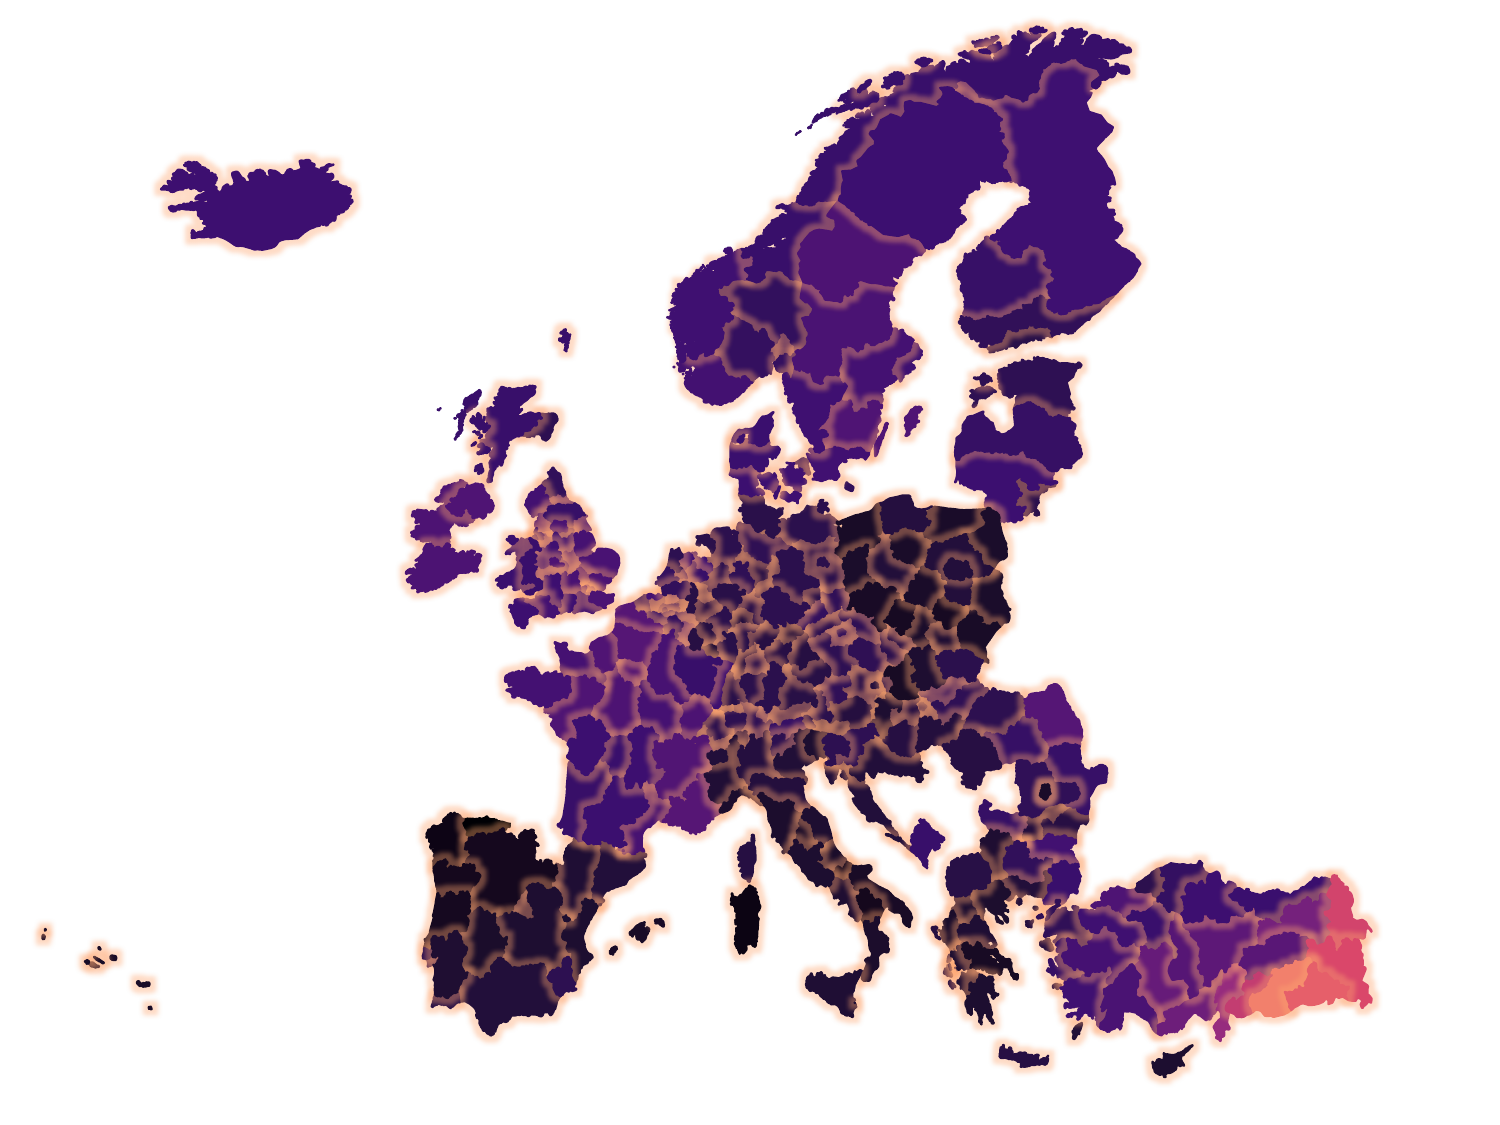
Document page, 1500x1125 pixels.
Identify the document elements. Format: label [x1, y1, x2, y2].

text_box [792, 658, 824, 676]
text_box [581, 782, 609, 841]
text_box [946, 853, 991, 897]
text_box [773, 353, 796, 379]
text_box [1135, 872, 1155, 893]
text_box [943, 558, 973, 581]
text_box [962, 941, 1018, 980]
text_box [871, 682, 877, 689]
text_box [757, 792, 794, 846]
text_box [850, 744, 920, 772]
text_box [849, 865, 872, 884]
text_box [908, 645, 940, 691]
text_box [767, 641, 775, 647]
text_box [557, 772, 603, 839]
text_box [472, 907, 507, 967]
text_box [1015, 760, 1052, 818]
text_box [690, 562, 699, 582]
text_box [910, 819, 945, 869]
text_box [917, 691, 924, 702]
text_box [1010, 336, 1042, 348]
text_box [777, 678, 814, 710]
text_box [773, 701, 811, 726]
text_box [1029, 26, 1047, 34]
text_box [805, 701, 814, 716]
text_box [826, 193, 841, 207]
text_box [1035, 833, 1077, 854]
text_box [405, 543, 482, 593]
text_box [950, 951, 963, 970]
text_box [673, 257, 739, 360]
text_box [973, 373, 992, 385]
text_box [1189, 924, 1250, 987]
text_box [904, 406, 923, 436]
text_box [558, 529, 574, 538]
text_box [730, 885, 761, 954]
text_box [589, 636, 615, 673]
text_box [976, 507, 1007, 561]
text_box [938, 929, 945, 942]
text_box [956, 985, 964, 995]
text_box [823, 610, 839, 618]
text_box [875, 698, 902, 721]
text_box [543, 503, 586, 520]
text_box [678, 559, 688, 567]
text_box [674, 645, 723, 698]
text_box [1157, 861, 1203, 912]
text_box [829, 671, 835, 678]
text_box [446, 483, 494, 519]
text_box [990, 69, 1141, 315]
text_box [1047, 959, 1061, 976]
text_box [979, 576, 1011, 622]
text_box [616, 602, 653, 624]
text_box [657, 567, 674, 580]
text_box [997, 721, 1040, 756]
text_box [958, 611, 1000, 651]
text_box [759, 571, 765, 580]
text_box [608, 735, 624, 769]
text_box [1213, 1018, 1230, 1042]
text_box [812, 608, 828, 623]
text_box [695, 569, 708, 581]
text_box [1038, 782, 1053, 802]
text_box [880, 634, 903, 665]
text_box [1008, 876, 1043, 897]
text_box [845, 482, 854, 491]
text_box [1001, 879, 1016, 901]
text_box [654, 918, 665, 927]
text_box [505, 666, 571, 708]
text_box [788, 839, 834, 887]
text_box [789, 623, 802, 629]
text_box [833, 400, 883, 442]
text_box [542, 530, 554, 537]
text_box [851, 716, 871, 730]
text_box [677, 350, 683, 360]
text_box [846, 670, 852, 677]
text_box [937, 636, 950, 643]
text_box [537, 521, 552, 531]
text_box [724, 673, 733, 681]
text_box [553, 539, 563, 546]
text_box [495, 570, 515, 591]
text_box [852, 619, 867, 631]
text_box [463, 816, 497, 829]
text_box [647, 629, 685, 704]
text_box [839, 328, 894, 413]
text_box [1157, 999, 1209, 1036]
text_box [755, 632, 777, 650]
text_box [747, 629, 764, 647]
text_box [868, 671, 886, 698]
text_box [837, 92, 879, 113]
text_box [854, 738, 920, 768]
text_box [563, 915, 570, 922]
text_box [704, 770, 731, 801]
text_box [842, 544, 869, 586]
text_box [832, 720, 850, 736]
text_box [716, 527, 741, 555]
text_box [995, 720, 1042, 763]
text_box [712, 721, 723, 739]
text_box [789, 505, 829, 544]
text_box [547, 467, 566, 495]
text_box [817, 557, 829, 567]
text_box [612, 623, 655, 662]
text_box [830, 681, 851, 703]
text_box [703, 623, 714, 635]
text_box [786, 491, 802, 504]
text_box [749, 773, 806, 800]
text_box [738, 503, 783, 538]
text_box [1024, 826, 1034, 833]
text_box [682, 549, 696, 554]
text_box [891, 832, 899, 837]
text_box [727, 681, 741, 705]
text_box [1048, 756, 1088, 809]
text_box [430, 891, 471, 928]
text_box [667, 564, 678, 572]
text_box [426, 812, 457, 856]
text_box [161, 159, 353, 250]
text_box [559, 329, 571, 352]
text_box [996, 42, 1002, 49]
text_box [563, 845, 593, 907]
text_box [999, 356, 1082, 410]
text_box [540, 556, 547, 568]
text_box [544, 548, 561, 555]
text_box [772, 733, 785, 746]
text_box [1306, 936, 1372, 1009]
text_box [980, 829, 1009, 855]
text_box [842, 663, 880, 705]
text_box [411, 509, 453, 540]
text_box [833, 885, 854, 918]
text_box [966, 688, 1018, 726]
text_box [774, 745, 809, 770]
text_box [950, 939, 962, 952]
text_box [869, 702, 878, 721]
text_box [568, 527, 578, 534]
text_box [730, 446, 780, 472]
text_box [1044, 911, 1073, 937]
text_box [653, 734, 710, 799]
text_box [908, 644, 917, 652]
text_box [592, 852, 646, 895]
text_box [955, 460, 1058, 523]
text_box [797, 663, 831, 686]
text_box [875, 553, 906, 580]
text_box [580, 518, 591, 530]
text_box [812, 691, 820, 720]
text_box [669, 548, 683, 563]
text_box [874, 422, 888, 454]
text_box [904, 574, 936, 606]
text_box [1040, 944, 1048, 951]
text_box [697, 557, 710, 574]
text_box [816, 623, 834, 635]
text_box [848, 784, 895, 831]
text_box [881, 646, 895, 659]
text_box [576, 543, 595, 555]
text_box [801, 807, 832, 839]
text_box [568, 594, 576, 612]
text_box [1127, 908, 1163, 940]
text_box [970, 51, 992, 60]
text_box [1099, 964, 1156, 1032]
text_box [713, 690, 722, 709]
text_box [550, 557, 564, 566]
text_box [978, 880, 1011, 924]
text_box [829, 698, 850, 723]
text_box [796, 828, 804, 833]
text_box [796, 113, 873, 206]
text_box [844, 606, 854, 613]
text_box [741, 204, 822, 283]
text_box [102, 956, 108, 965]
text_box [553, 534, 572, 547]
text_box [753, 674, 767, 705]
text_box [1065, 782, 1081, 805]
text_box [944, 586, 971, 606]
text_box [1324, 875, 1372, 932]
text_box [798, 208, 919, 303]
text_box [1039, 784, 1051, 800]
text_box [1016, 898, 1022, 905]
text_box [1242, 972, 1262, 991]
text_box [589, 574, 612, 586]
text_box [958, 296, 1096, 348]
text_box [672, 643, 692, 695]
text_box [754, 716, 762, 726]
text_box [891, 343, 916, 379]
text_box [891, 537, 920, 564]
text_box [759, 473, 777, 489]
text_box [562, 898, 598, 969]
text_box [520, 538, 543, 595]
text_box [826, 701, 832, 711]
text_box [481, 467, 489, 486]
text_box [785, 635, 808, 665]
text_box [829, 81, 958, 201]
text_box [801, 716, 816, 727]
text_box [681, 554, 688, 566]
text_box [883, 600, 914, 635]
text_box [948, 921, 961, 948]
text_box [943, 910, 957, 945]
text_box [958, 901, 975, 917]
text_box [91, 953, 102, 959]
text_box [1225, 996, 1245, 1018]
text_box [818, 400, 877, 452]
text_box [458, 421, 463, 431]
text_box [566, 524, 580, 534]
text_box [1229, 877, 1323, 914]
text_box [884, 720, 911, 757]
text_box [662, 774, 717, 835]
text_box [761, 586, 810, 629]
text_box [680, 581, 687, 598]
text_box [552, 529, 563, 533]
text_box [765, 625, 779, 631]
text_box [811, 448, 826, 456]
text_box [713, 270, 813, 382]
text_box [1258, 897, 1321, 936]
text_box [919, 65, 937, 72]
text_box [812, 107, 838, 123]
text_box [1050, 899, 1060, 913]
text_box [696, 534, 715, 552]
text_box [755, 619, 769, 630]
text_box [935, 649, 983, 682]
text_box [829, 401, 878, 446]
text_box [856, 888, 883, 912]
text_box [850, 747, 929, 783]
text_box [855, 664, 865, 669]
text_box [504, 883, 562, 959]
text_box [999, 1044, 1049, 1067]
text_box [880, 495, 932, 534]
text_box [932, 688, 973, 713]
text_box [882, 72, 905, 89]
text_box [744, 443, 760, 447]
text_box [858, 79, 872, 93]
text_box [782, 717, 803, 725]
text_box [703, 774, 723, 815]
text_box [567, 715, 610, 776]
text_box [600, 737, 614, 762]
text_box [629, 922, 649, 943]
text_box [724, 247, 732, 252]
text_box [824, 760, 865, 783]
text_box [858, 675, 864, 690]
text_box [651, 738, 666, 785]
text_box [581, 561, 617, 576]
text_box [972, 39, 983, 44]
text_box [542, 536, 551, 548]
text_box [1168, 921, 1198, 999]
text_box [915, 57, 933, 67]
text_box [822, 733, 850, 766]
text_box [661, 581, 684, 597]
text_box [481, 412, 487, 420]
text_box [960, 938, 995, 950]
text_box [872, 734, 888, 746]
text_box [647, 593, 657, 600]
text_box [1025, 921, 1032, 928]
text_box [949, 899, 956, 908]
text_box [488, 385, 542, 480]
text_box [815, 691, 823, 720]
text_box [1041, 871, 1053, 900]
text_box [708, 661, 725, 699]
text_box [755, 661, 787, 713]
text_box [1249, 960, 1301, 1017]
text_box [803, 730, 817, 759]
text_box [767, 497, 785, 505]
text_box [812, 718, 832, 734]
text_box [719, 790, 741, 813]
text_box [673, 292, 681, 297]
text_box [825, 719, 837, 728]
text_box [729, 561, 754, 584]
text_box [1060, 978, 1096, 1020]
text_box [1078, 909, 1138, 947]
text_box [610, 736, 634, 777]
text_box [925, 534, 993, 577]
text_box [979, 800, 1016, 826]
text_box [749, 540, 769, 563]
text_box [840, 617, 872, 635]
text_box [457, 413, 465, 423]
text_box [853, 89, 858, 97]
text_box [565, 712, 591, 742]
text_box [947, 967, 952, 977]
text_box [435, 483, 453, 502]
text_box [765, 640, 777, 650]
text_box [839, 726, 851, 736]
text_box [535, 513, 544, 527]
text_box [884, 662, 916, 700]
text_box [783, 627, 803, 645]
text_box [944, 968, 949, 976]
text_box [680, 352, 753, 405]
text_box [955, 402, 1082, 472]
text_box [863, 917, 890, 981]
text_box [826, 573, 837, 583]
text_box [821, 639, 851, 676]
text_box [1053, 471, 1059, 480]
text_box [931, 926, 941, 940]
text_box [987, 46, 995, 53]
text_box [669, 748, 713, 802]
text_box [544, 676, 575, 710]
text_box [963, 696, 1026, 735]
text_box [743, 630, 749, 649]
text_box [1139, 943, 1181, 1003]
text_box [954, 895, 970, 901]
text_box [788, 631, 799, 637]
text_box [1152, 1045, 1193, 1078]
text_box [696, 546, 706, 556]
text_box [431, 930, 468, 999]
text_box [582, 776, 649, 848]
text_box [509, 599, 539, 629]
text_box [847, 329, 914, 401]
text_box [886, 834, 905, 846]
text_box [464, 390, 481, 410]
text_box [775, 624, 787, 643]
text_box [1181, 871, 1238, 923]
text_box [913, 617, 928, 639]
text_box [854, 672, 871, 697]
text_box [868, 87, 890, 98]
text_box [805, 970, 862, 1018]
text_box [714, 607, 732, 624]
text_box [737, 734, 765, 778]
text_box [850, 723, 879, 755]
text_box [609, 946, 617, 955]
text_box [568, 761, 598, 777]
text_box [762, 442, 770, 447]
text_box [1043, 860, 1081, 901]
text_box [668, 615, 681, 622]
text_box [942, 729, 1001, 790]
text_box [680, 704, 709, 729]
text_box [972, 881, 995, 916]
text_box [893, 75, 910, 92]
text_box [792, 201, 835, 280]
text_box [837, 698, 853, 720]
text_box [948, 961, 957, 974]
text_box [554, 642, 587, 668]
text_box [679, 571, 684, 579]
text_box [812, 684, 823, 691]
text_box [739, 673, 758, 702]
text_box [767, 656, 785, 667]
text_box [712, 584, 746, 606]
text_box [547, 541, 558, 551]
text_box [729, 689, 739, 705]
text_box [717, 257, 724, 263]
text_box [733, 661, 737, 678]
text_box [622, 778, 643, 791]
text_box [1091, 886, 1142, 911]
text_box [681, 347, 686, 355]
text_box [847, 582, 896, 627]
text_box [628, 668, 638, 673]
text_box [729, 274, 806, 356]
text_box [137, 981, 150, 987]
text_box [722, 631, 738, 655]
text_box [901, 348, 922, 378]
text_box [1024, 684, 1083, 740]
text_box [725, 713, 746, 727]
text_box [539, 540, 545, 548]
text_box [506, 535, 519, 545]
text_box [878, 644, 888, 671]
text_box [951, 905, 977, 925]
text_box [1053, 814, 1087, 830]
text_box [1042, 819, 1052, 826]
text_box [838, 87, 1011, 250]
text_box [820, 718, 825, 729]
text_box [624, 725, 659, 789]
text_box [750, 673, 763, 703]
text_box [540, 413, 558, 441]
text_box [749, 412, 774, 447]
text_box [547, 956, 577, 997]
text_box [791, 637, 798, 651]
text_box [468, 957, 557, 1036]
text_box [781, 667, 797, 681]
text_box [809, 449, 830, 459]
text_box [1005, 878, 1025, 896]
text_box [876, 884, 913, 928]
text_box [848, 638, 880, 671]
text_box [583, 520, 590, 527]
text_box [745, 655, 764, 676]
text_box [812, 620, 829, 629]
text_box [777, 707, 808, 718]
text_box [608, 602, 616, 610]
text_box [774, 486, 781, 499]
text_box [551, 520, 567, 527]
text_box [568, 764, 607, 842]
text_box [543, 596, 560, 618]
text_box [794, 369, 839, 387]
text_box [771, 642, 792, 663]
text_box [568, 571, 580, 586]
text_box [784, 462, 805, 485]
text_box [817, 499, 829, 513]
text_box [785, 685, 818, 708]
text_box [935, 507, 974, 534]
text_box [794, 640, 819, 670]
text_box [993, 45, 1007, 59]
text_box [474, 463, 484, 474]
text_box [1239, 932, 1299, 970]
text_box [1031, 498, 1040, 516]
text_box [957, 915, 996, 943]
text_box [603, 675, 632, 728]
text_box [965, 974, 999, 1025]
text_box [470, 413, 490, 433]
text_box [782, 372, 847, 453]
text_box [688, 628, 703, 651]
text_box [765, 640, 780, 655]
text_box [685, 583, 698, 613]
text_box [1036, 901, 1045, 917]
text_box [1003, 841, 1043, 874]
text_box [792, 291, 895, 384]
text_box [766, 705, 780, 724]
text_box [707, 749, 728, 765]
text_box [840, 696, 869, 723]
text_box [549, 675, 605, 738]
text_box [731, 475, 759, 497]
text_box [738, 834, 756, 881]
text_box [970, 389, 996, 406]
text_box [957, 978, 962, 989]
text_box [751, 629, 779, 645]
text_box [735, 433, 746, 443]
text_box [838, 90, 855, 104]
text_box [956, 242, 1041, 311]
text_box [829, 589, 841, 610]
text_box [825, 770, 837, 784]
text_box [873, 28, 1131, 116]
text_box [680, 355, 686, 363]
text_box [484, 453, 488, 463]
text_box [915, 713, 959, 752]
text_box [478, 447, 490, 455]
text_box [759, 489, 774, 498]
text_box [831, 848, 841, 859]
text_box [773, 547, 819, 595]
text_box [687, 646, 704, 654]
text_box [992, 375, 998, 382]
text_box [933, 601, 956, 629]
text_box [579, 548, 620, 573]
text_box [1215, 976, 1236, 1003]
text_box [737, 434, 745, 443]
text_box [550, 573, 563, 599]
text_box [909, 706, 918, 713]
text_box [979, 49, 991, 54]
text_box [574, 530, 595, 552]
text_box [807, 446, 870, 482]
text_box [589, 591, 614, 609]
text_box [568, 768, 605, 840]
text_box [819, 697, 834, 722]
text_box [1049, 743, 1108, 815]
text_box [631, 806, 662, 855]
text_box [433, 859, 481, 885]
text_box [1284, 962, 1349, 1011]
text_box [557, 541, 575, 553]
text_box [525, 485, 549, 512]
text_box [747, 604, 754, 612]
text_box [638, 685, 673, 729]
text_box [465, 828, 558, 905]
text_box [1072, 1027, 1082, 1040]
text_box [897, 344, 919, 382]
text_box [835, 510, 880, 554]
text_box [821, 674, 849, 708]
text_box [974, 36, 999, 47]
text_box [1062, 938, 1125, 977]
text_box [839, 612, 876, 643]
text_box [1024, 32, 1041, 39]
text_box [1014, 399, 1068, 418]
